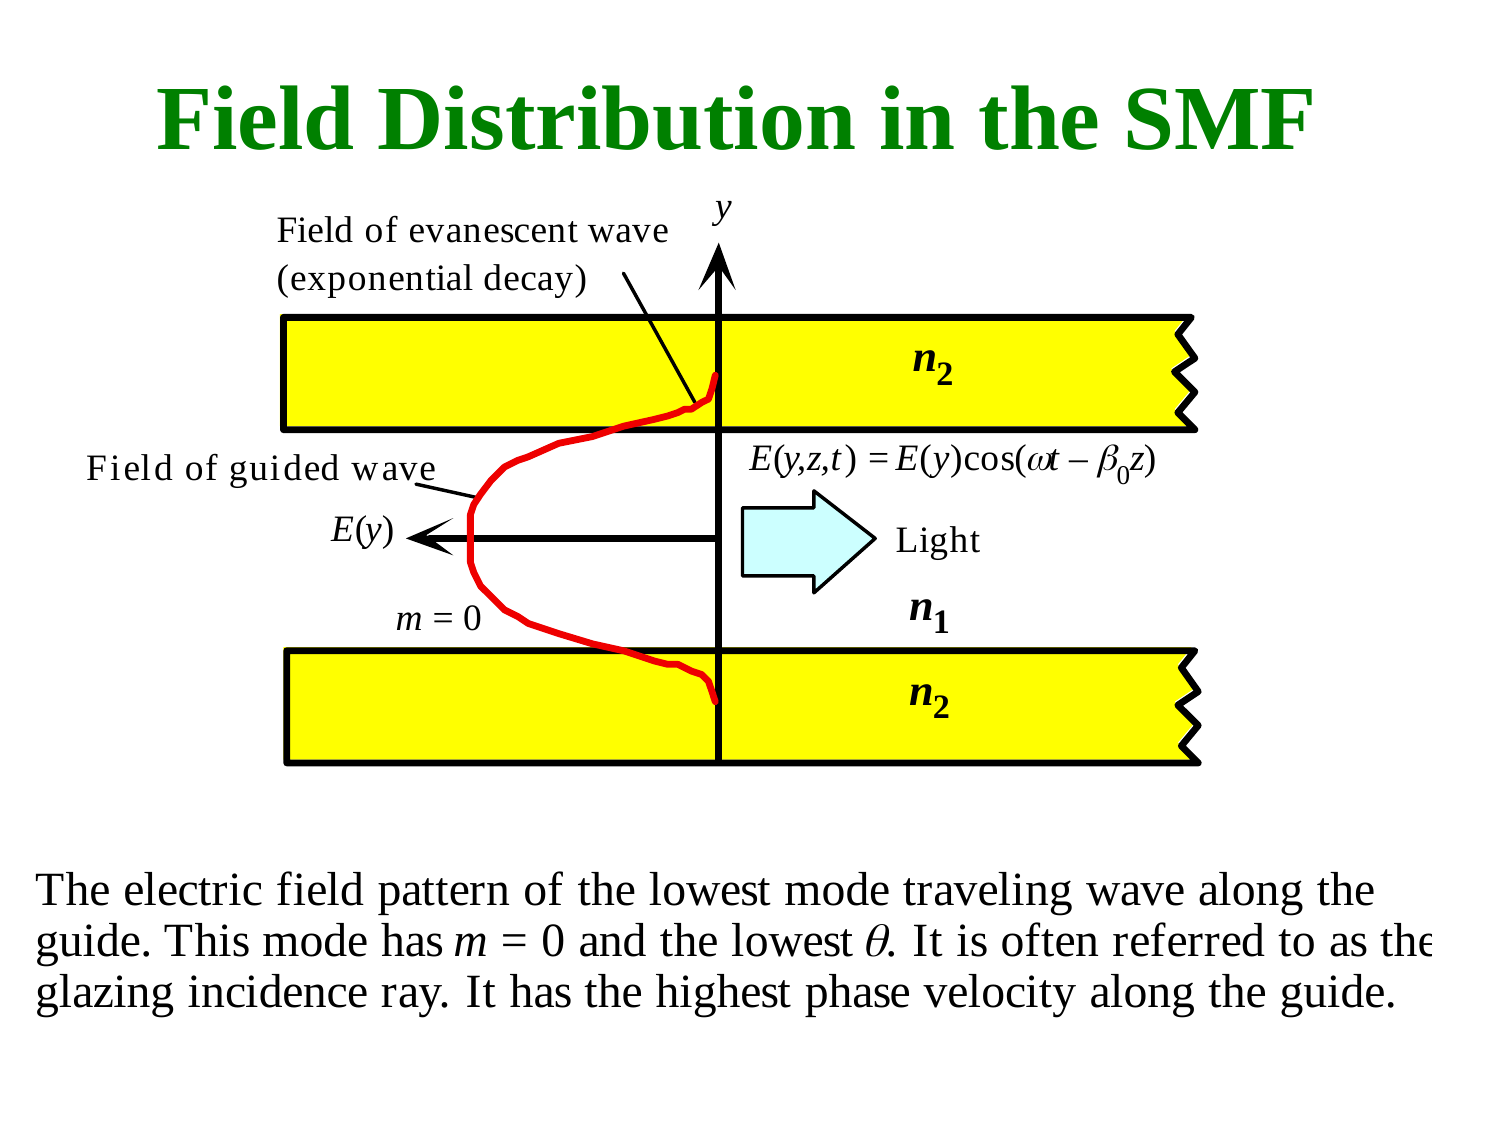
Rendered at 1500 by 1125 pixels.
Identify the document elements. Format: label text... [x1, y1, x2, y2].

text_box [30, 187, 1432, 1125]
title Field Distribution in the SMF [99, 49, 1376, 176]
